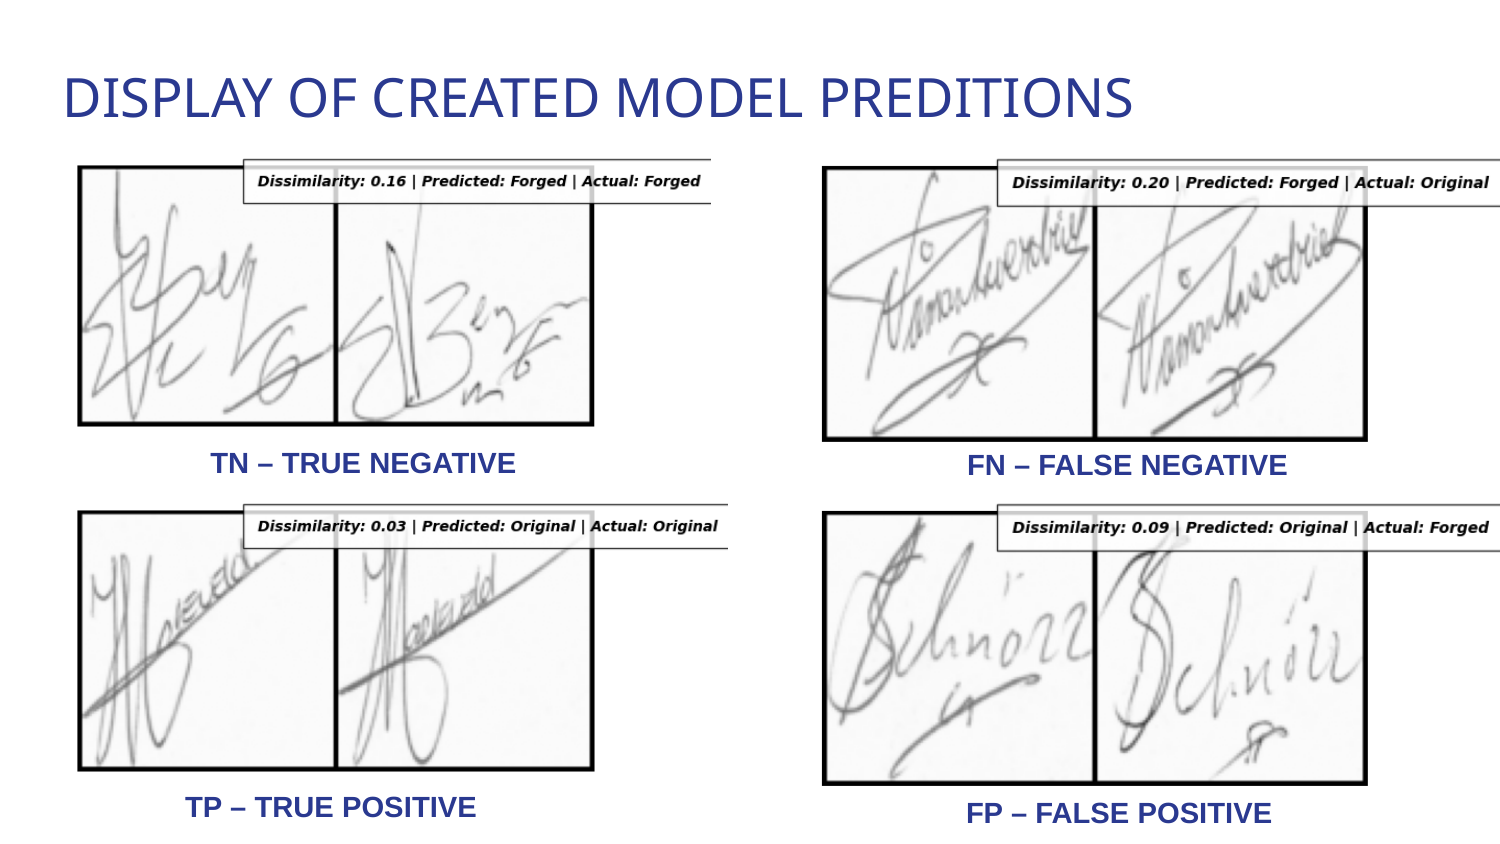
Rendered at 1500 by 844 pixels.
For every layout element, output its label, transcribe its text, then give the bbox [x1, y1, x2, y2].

text_box TN – TRUE NEGATIVE [195, 444, 532, 487]
text_box TP – TRUE POSITIVE [170, 790, 493, 831]
text_box FN – FALSE NEGATIVE [952, 460, 1303, 489]
title DISPLAY OF CREATED MODEL PREDITIONS [47, 19, 1362, 144]
picture [811, 155, 1500, 453]
picture [66, 155, 711, 437]
picture [811, 499, 1500, 798]
picture [66, 499, 728, 782]
text_box FP – FALSE POSITIVE [951, 806, 1288, 838]
